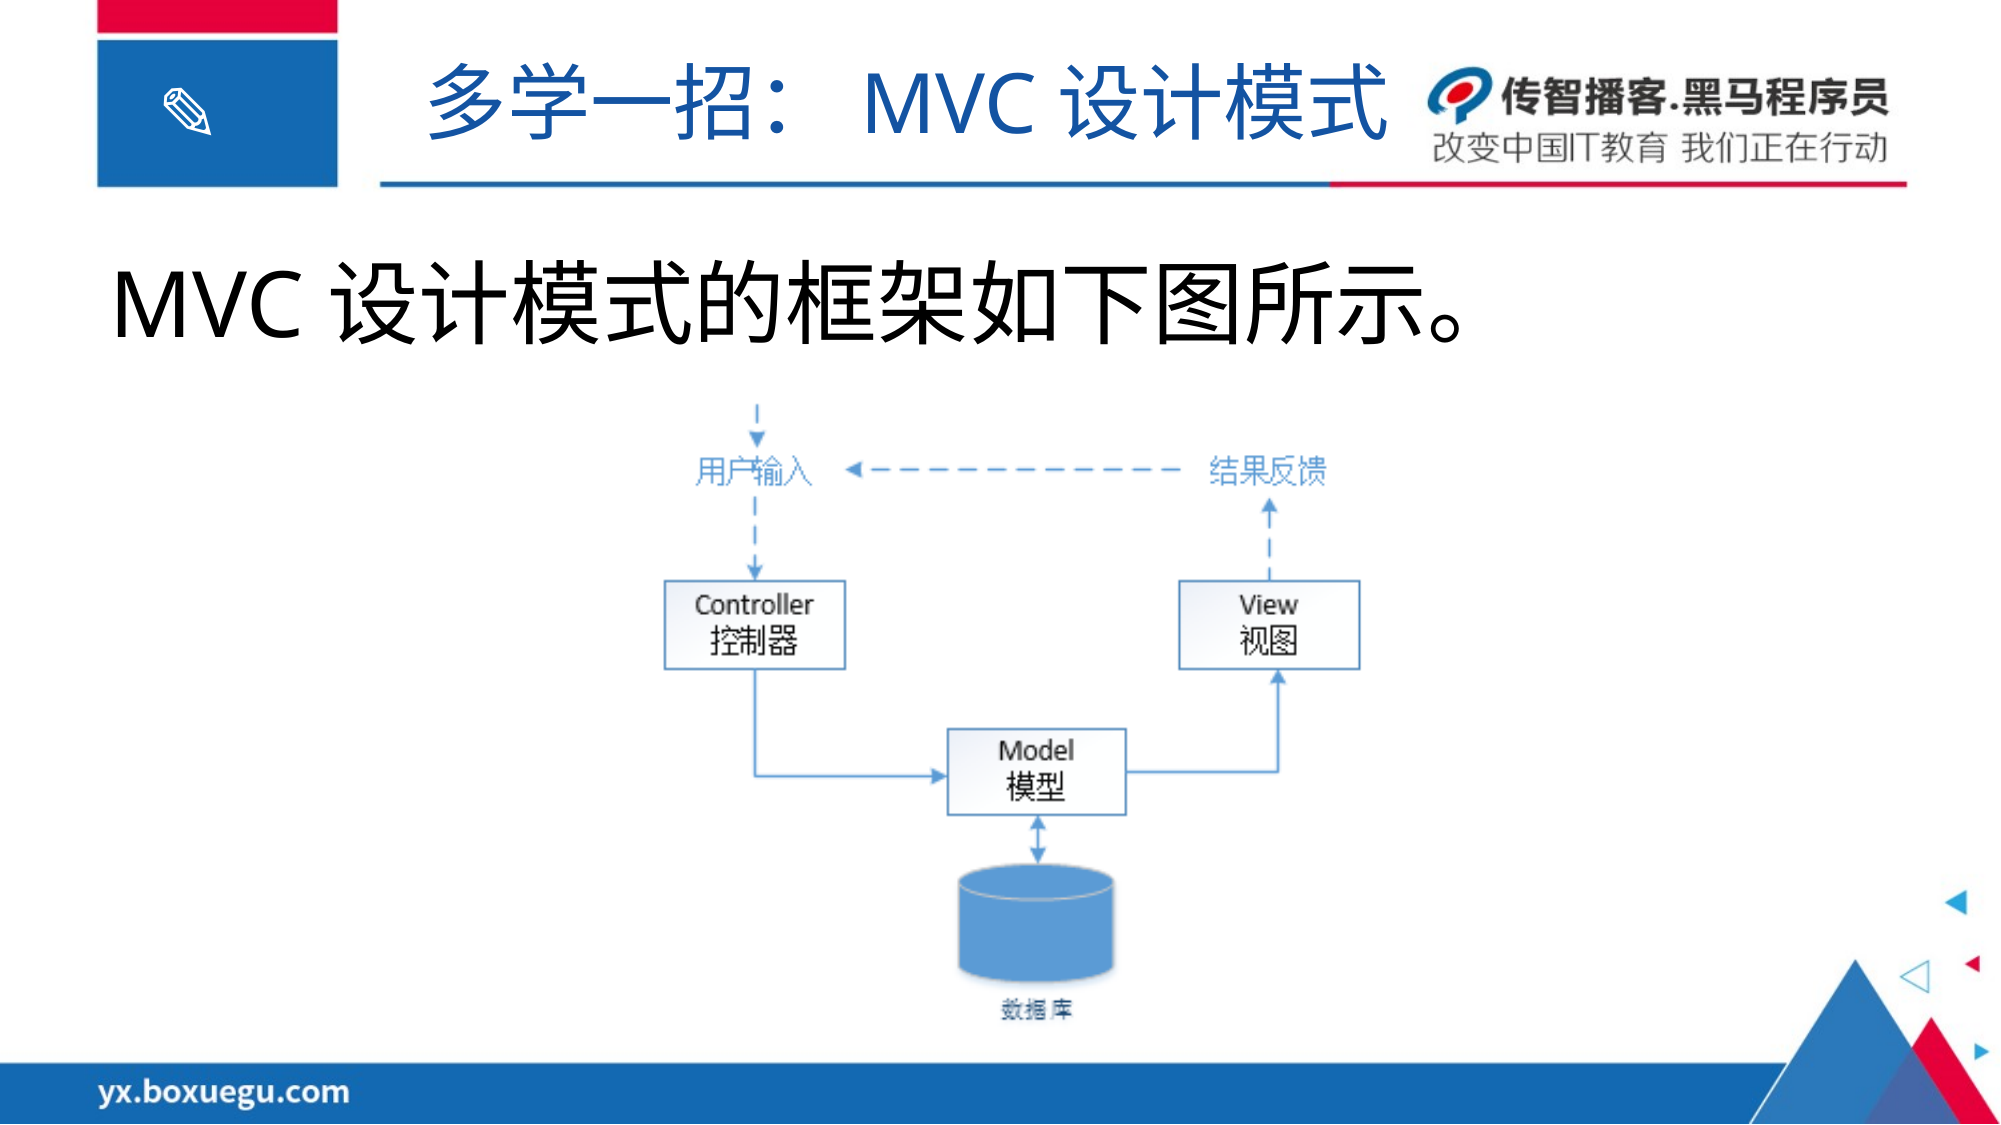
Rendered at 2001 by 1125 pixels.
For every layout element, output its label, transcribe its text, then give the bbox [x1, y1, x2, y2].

picture [0, 0, 2000, 1124]
text_box MVC设计模式的框架如下图所示。 [94, 216, 1938, 364]
text_box 多学一招：MVC设计模式 [409, 43, 1407, 158]
